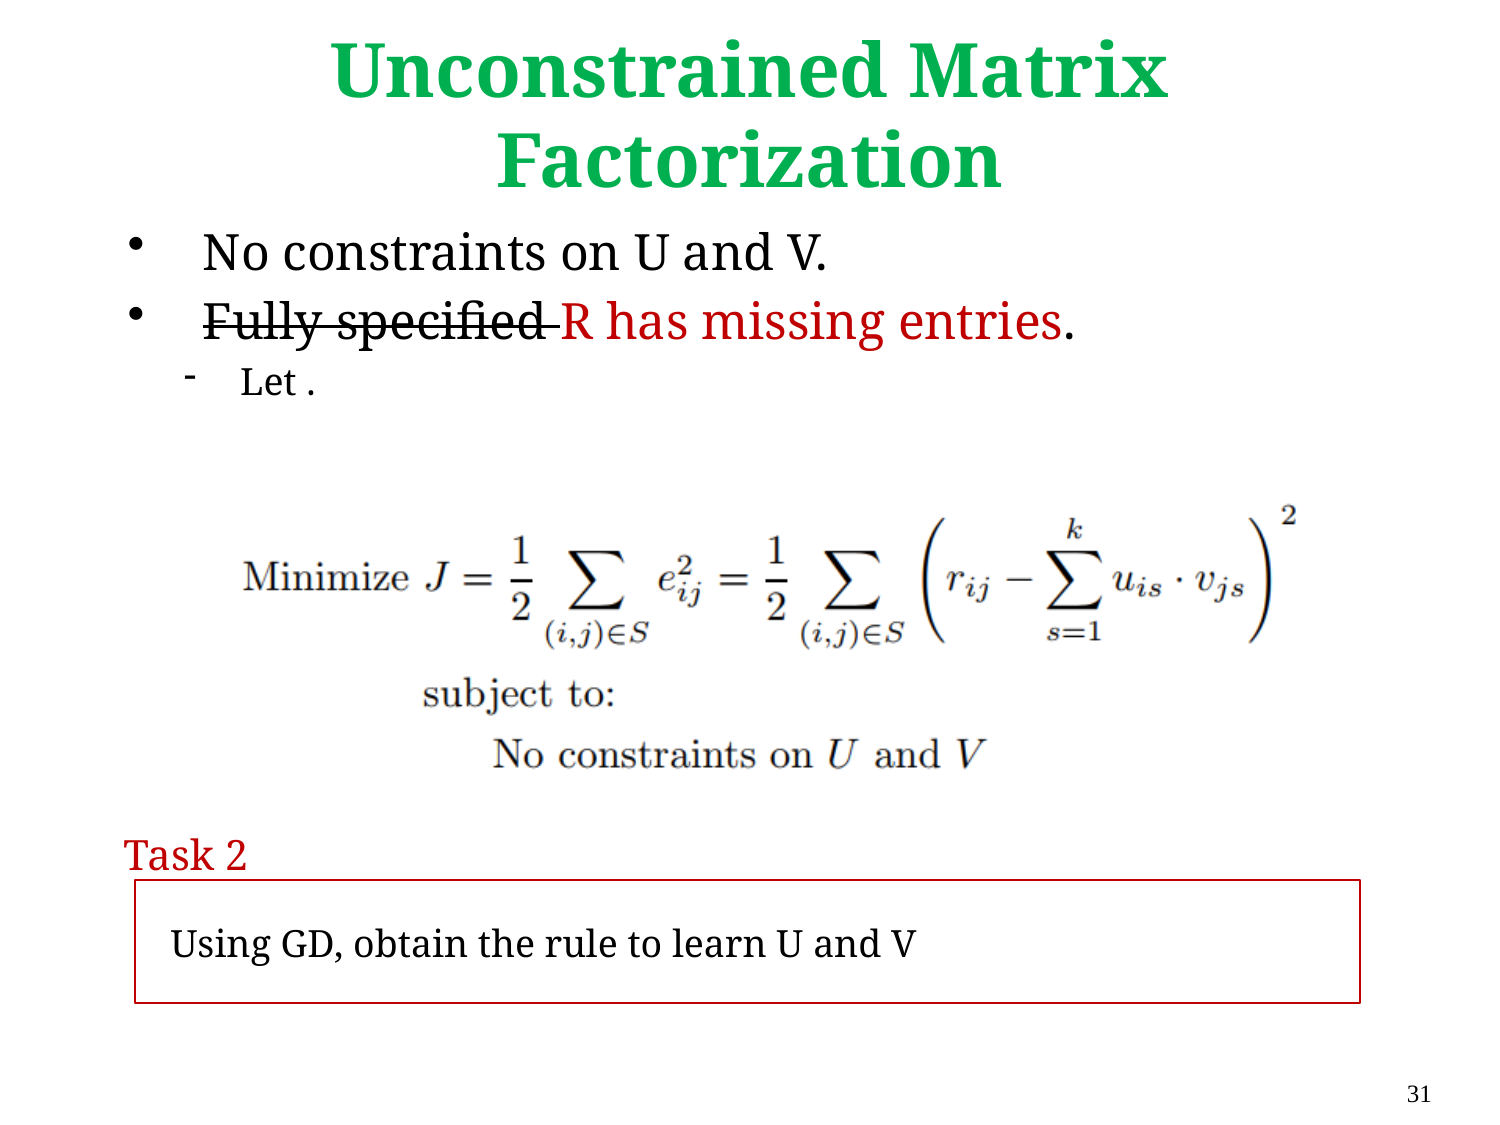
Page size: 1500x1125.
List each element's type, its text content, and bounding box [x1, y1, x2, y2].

picture [195, 479, 1361, 796]
title Unconstrained Matrix Factorization [112, 37, 1388, 188]
text_box Using GD, obtain the rule to learn U and V [155, 912, 933, 973]
text_box [134, 879, 1360, 1004]
text_box Task 2 [108, 821, 264, 886]
slide_number 31 [1096, 1070, 1448, 1118]
